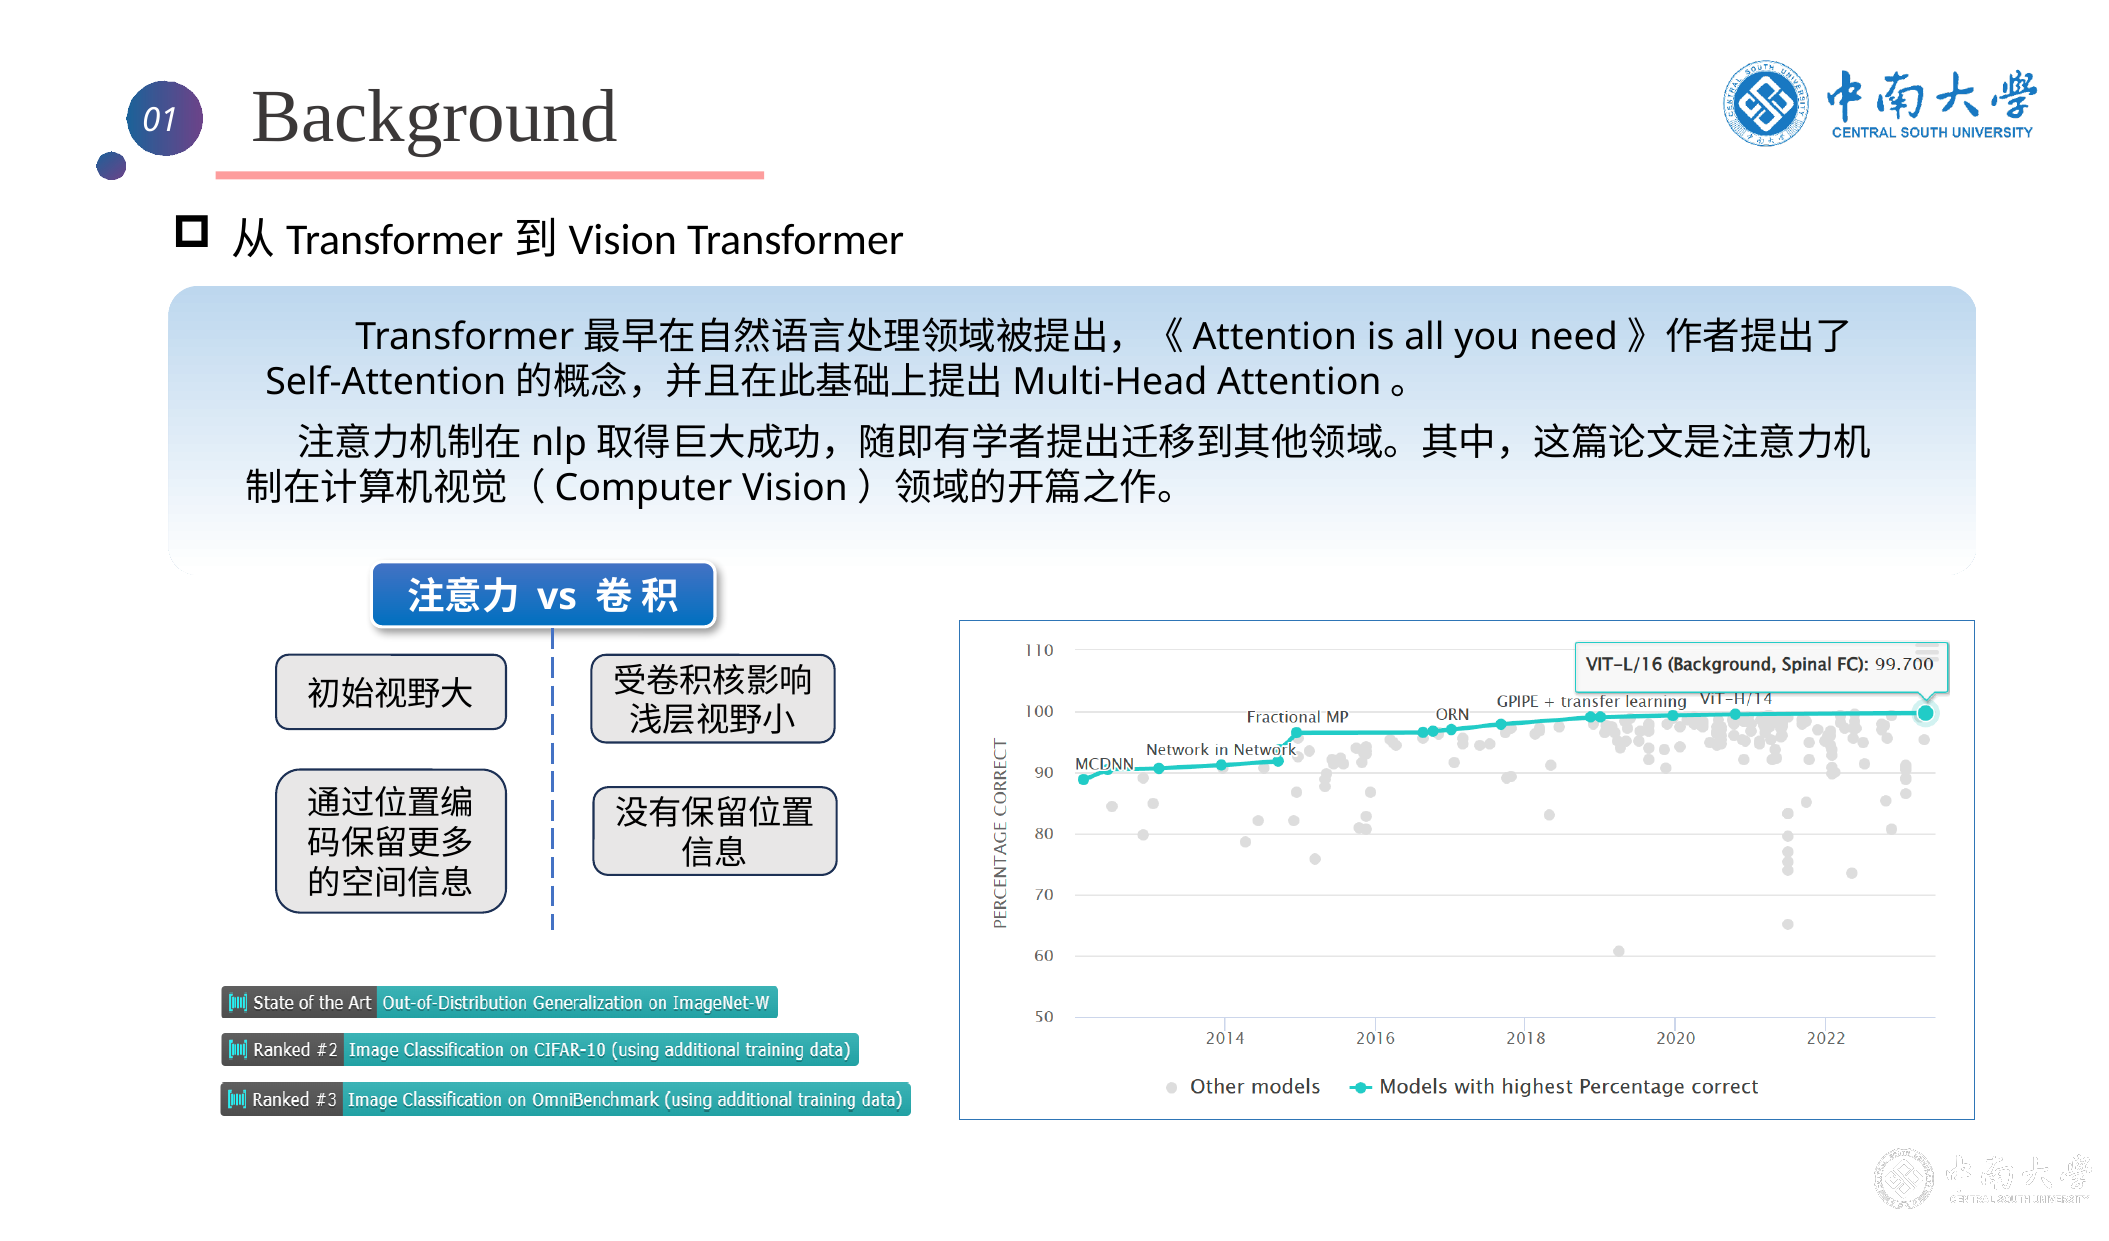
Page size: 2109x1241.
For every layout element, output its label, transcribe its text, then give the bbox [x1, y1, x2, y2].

picture [1874, 1148, 2092, 1209]
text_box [215, 59, 765, 180]
text_box Transformer最早在自然语言处理领域被提出，《Attention is all you need》作者提出了Self-Attention的概念，并且在此基础上提出Multi-Head Attention。 [250, 304, 1934, 409]
text_box 注意力 vs 卷 积 [369, 560, 717, 629]
text_box 通过位置编码保留更多的空间信息 [275, 768, 508, 914]
picture [1711, 53, 2052, 153]
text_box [96, 80, 216, 180]
text_box 从Transformer到Vision Transformer [160, 204, 944, 269]
text_box 初始视野大 [275, 653, 508, 731]
text_box 注意力机制在nlp取得巨大成功，随即有学者提出迁移到其他领域。其中，这篇论文是注意力机制在计算机视觉（Computer Vision）领域的开篇之作。 [230, 410, 1914, 515]
text_box 没有保留位置信息 [592, 786, 838, 876]
text_box 受卷积核影响浅层视野小 [590, 653, 836, 744]
picture [959, 620, 1975, 1120]
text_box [209, 973, 1004, 1135]
text_box [167, 284, 1978, 577]
